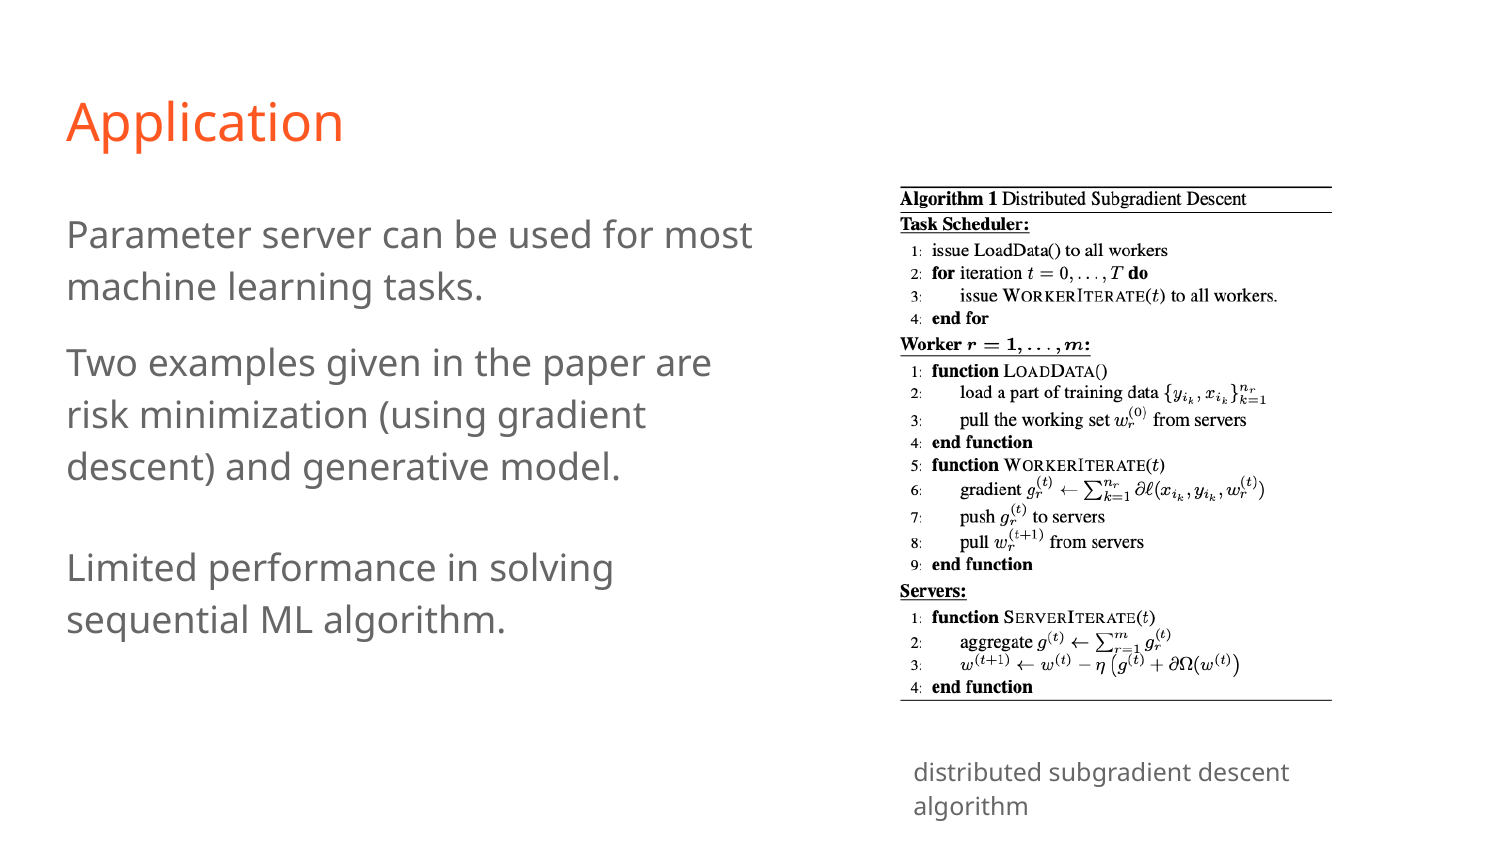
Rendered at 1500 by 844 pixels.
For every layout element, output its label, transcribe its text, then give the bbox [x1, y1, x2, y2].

text_box distributed subgradient descent algorithm [898, 736, 1394, 836]
title Application [51, 72, 1449, 167]
list Parameter server can be used for most machine learning tasks. Two examples given in the paper are risk minimization (using gradient descent) and generative model. Limited performance in solving sequential ML algorithm. [51, 189, 797, 750]
picture [888, 175, 1385, 728]
